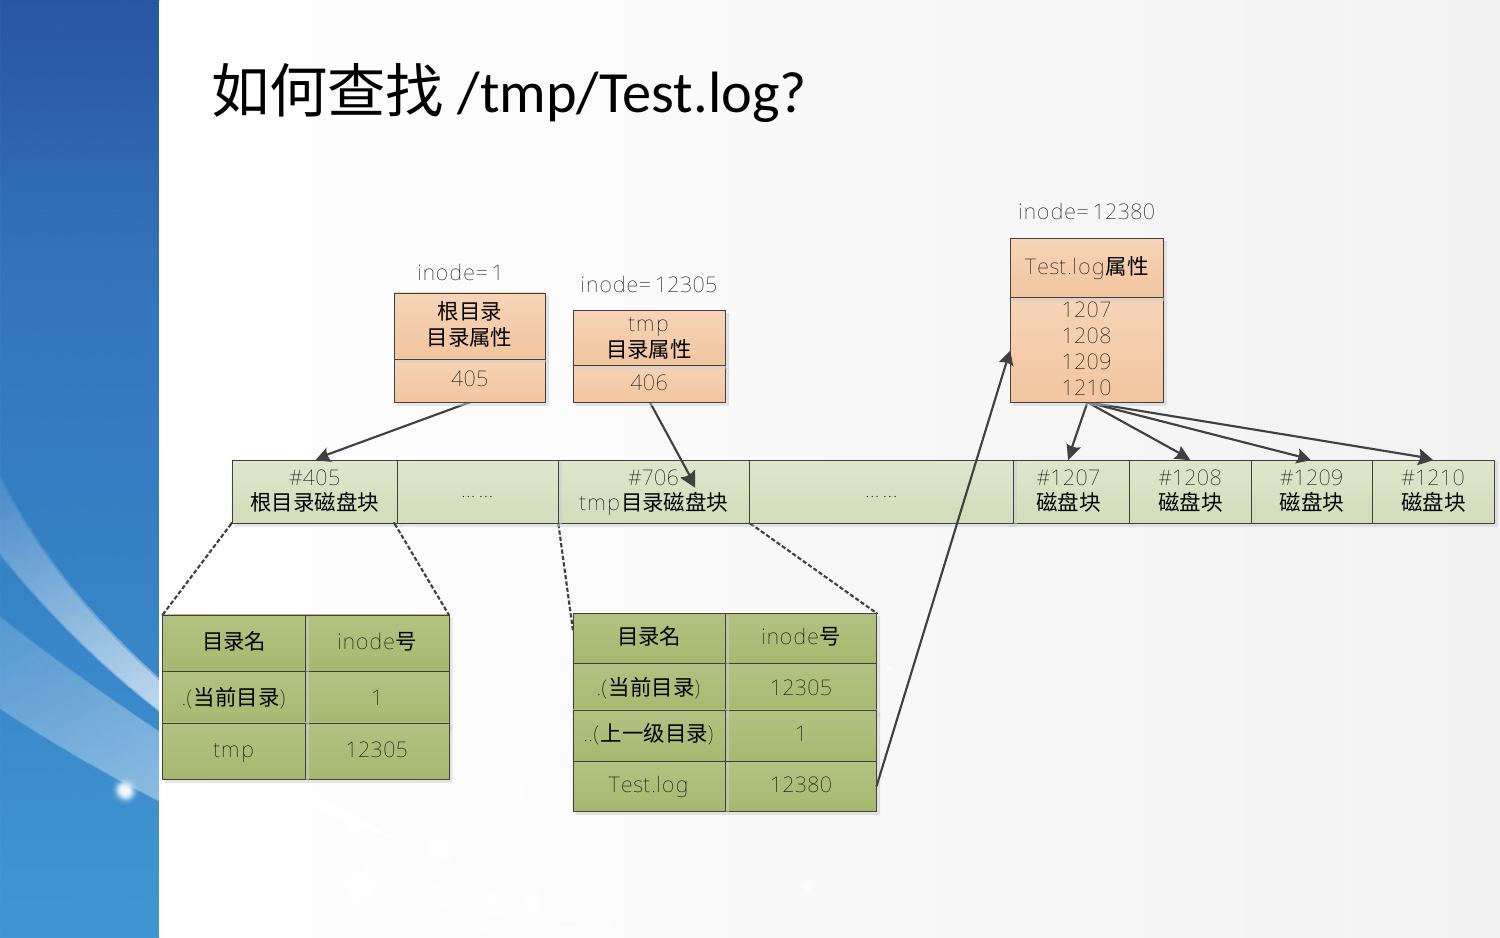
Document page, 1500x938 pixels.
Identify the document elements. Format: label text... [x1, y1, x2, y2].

text_box 如何查找/tmp/Test.log? [195, 11, 1357, 168]
picture [0, 0, 1500, 938]
